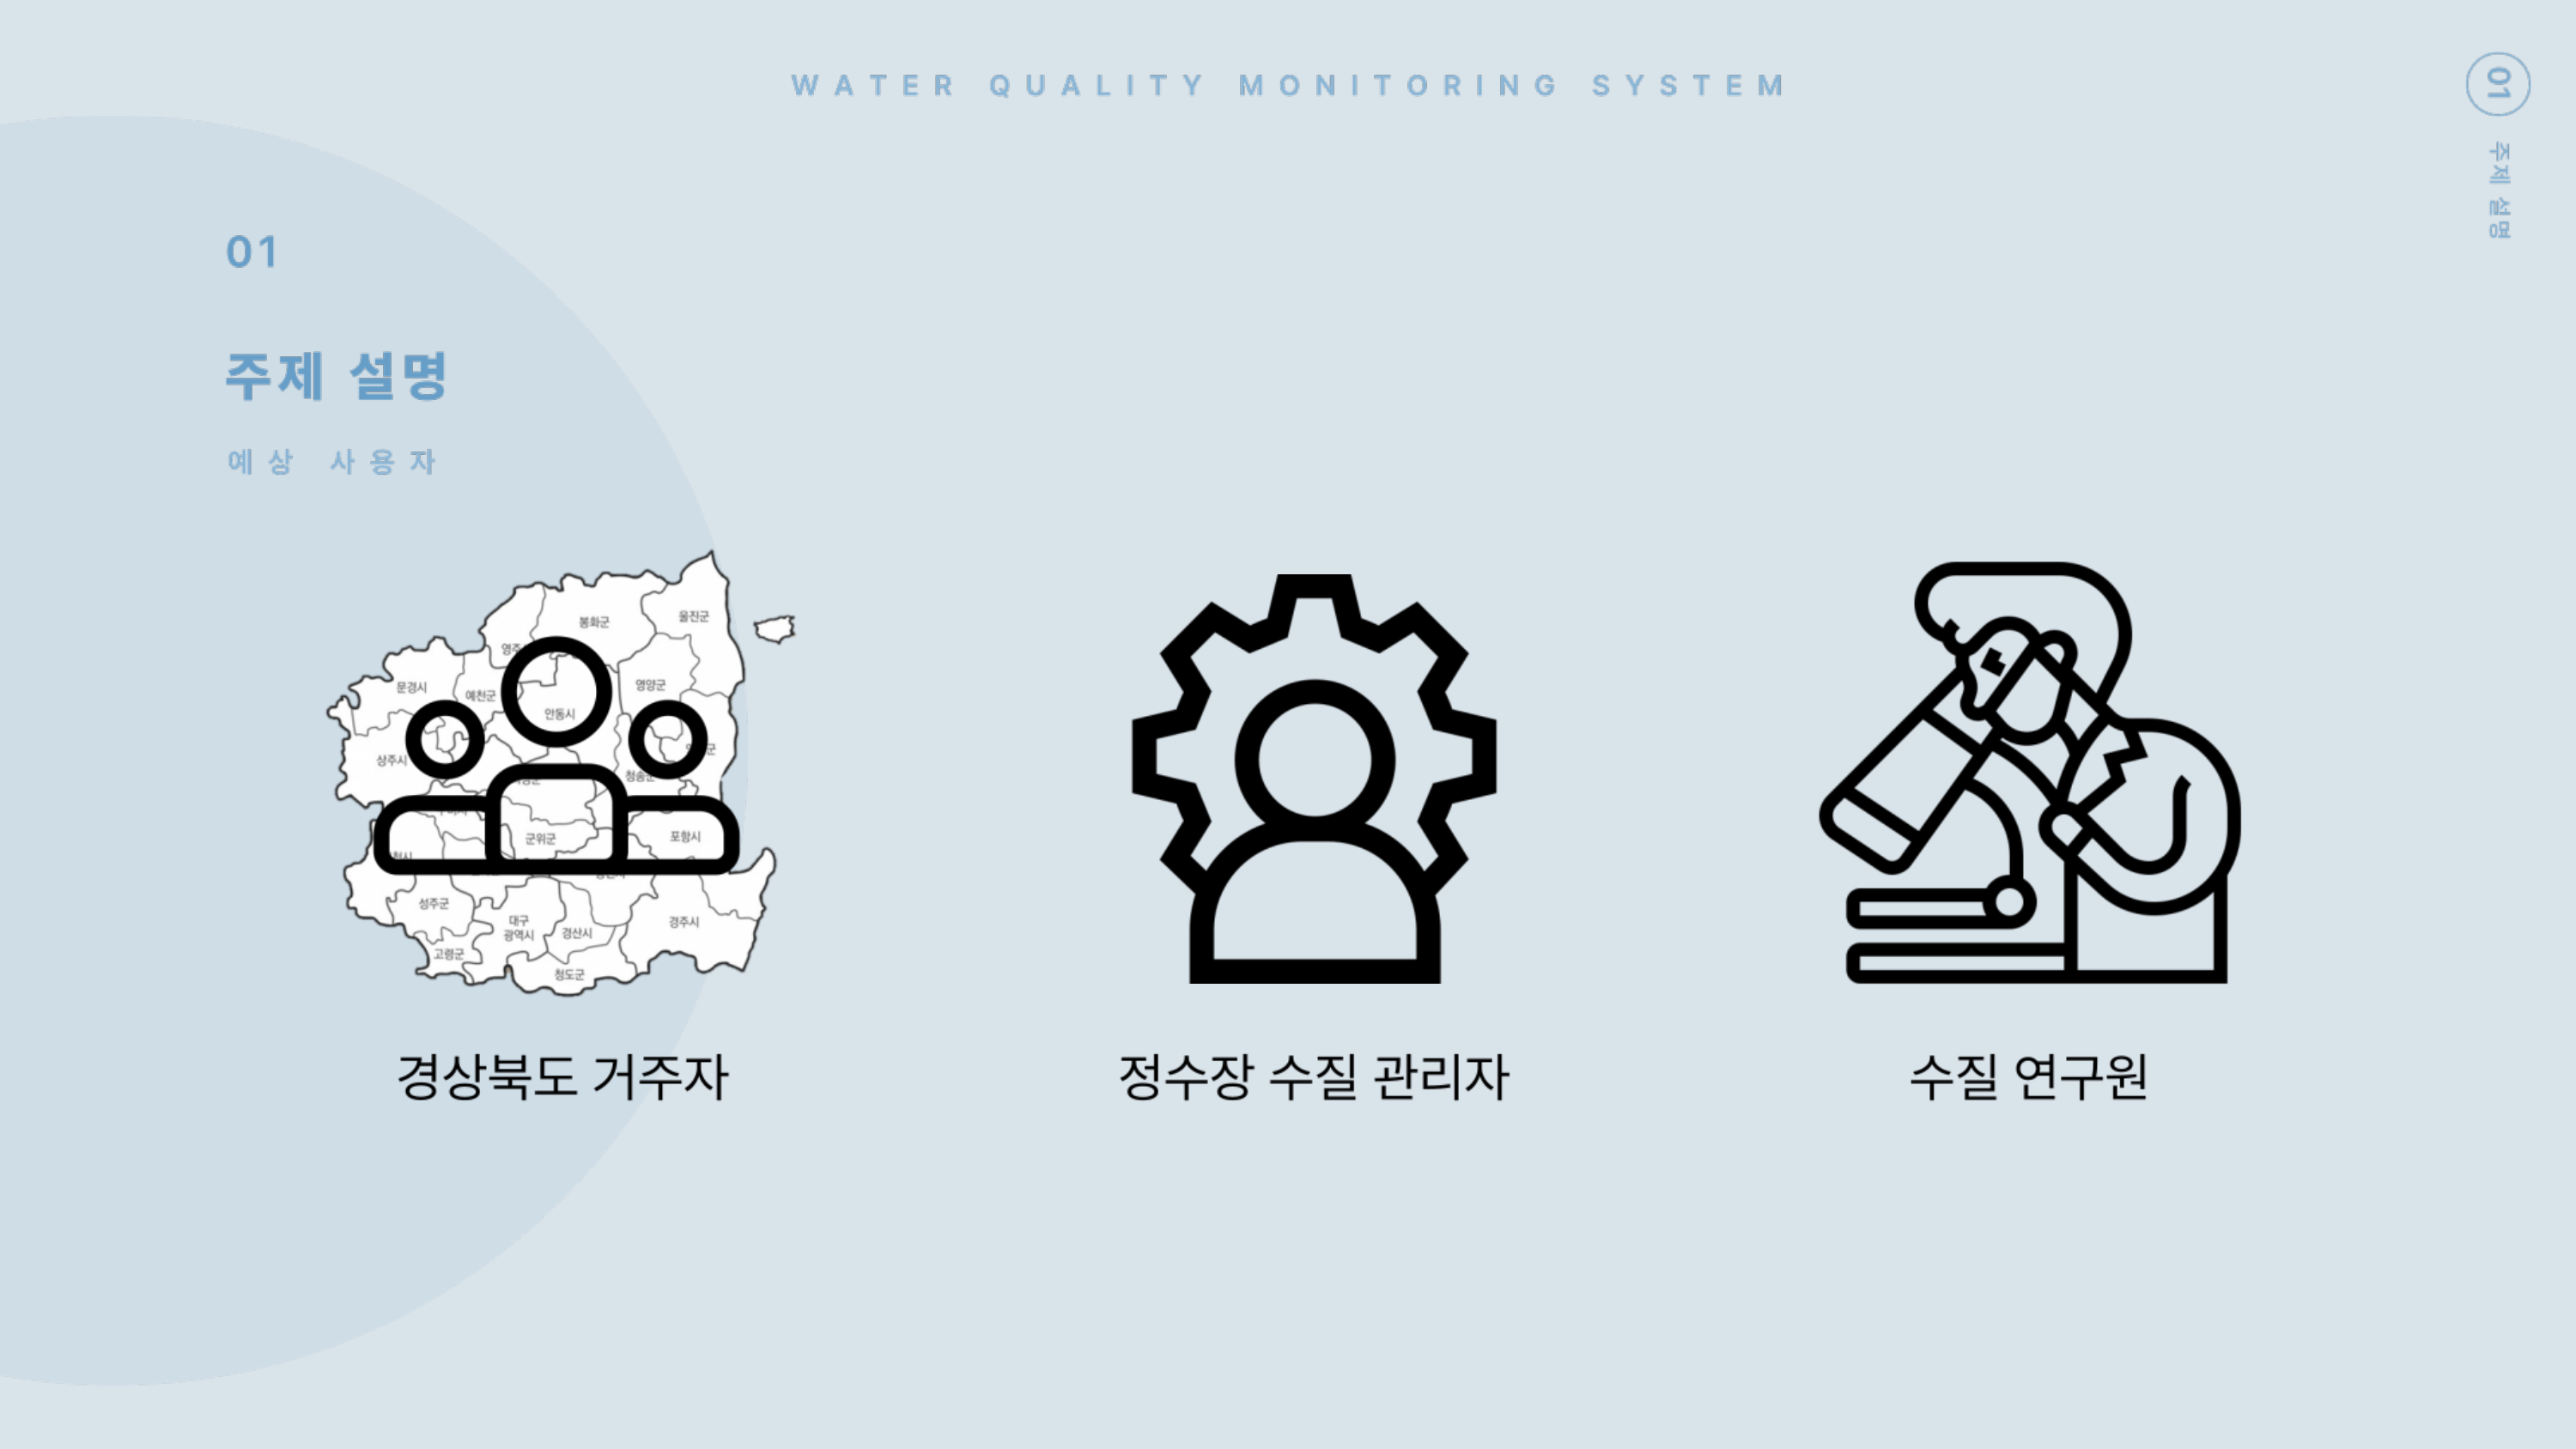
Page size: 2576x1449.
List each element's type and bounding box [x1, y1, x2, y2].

text_box [1110, 574, 1520, 984]
picture [217, 331, 480, 497]
text_box [2465, 52, 2532, 118]
picture [1103, 1033, 1535, 1132]
text_box [318, 539, 808, 1007]
picture [218, 215, 305, 303]
picture [2440, 136, 2556, 250]
text_box [1813, 555, 2248, 991]
picture [728, 62, 1813, 117]
picture [1834, 1033, 2173, 1132]
text_box [0, 116, 749, 1386]
picture [323, 1033, 754, 1132]
